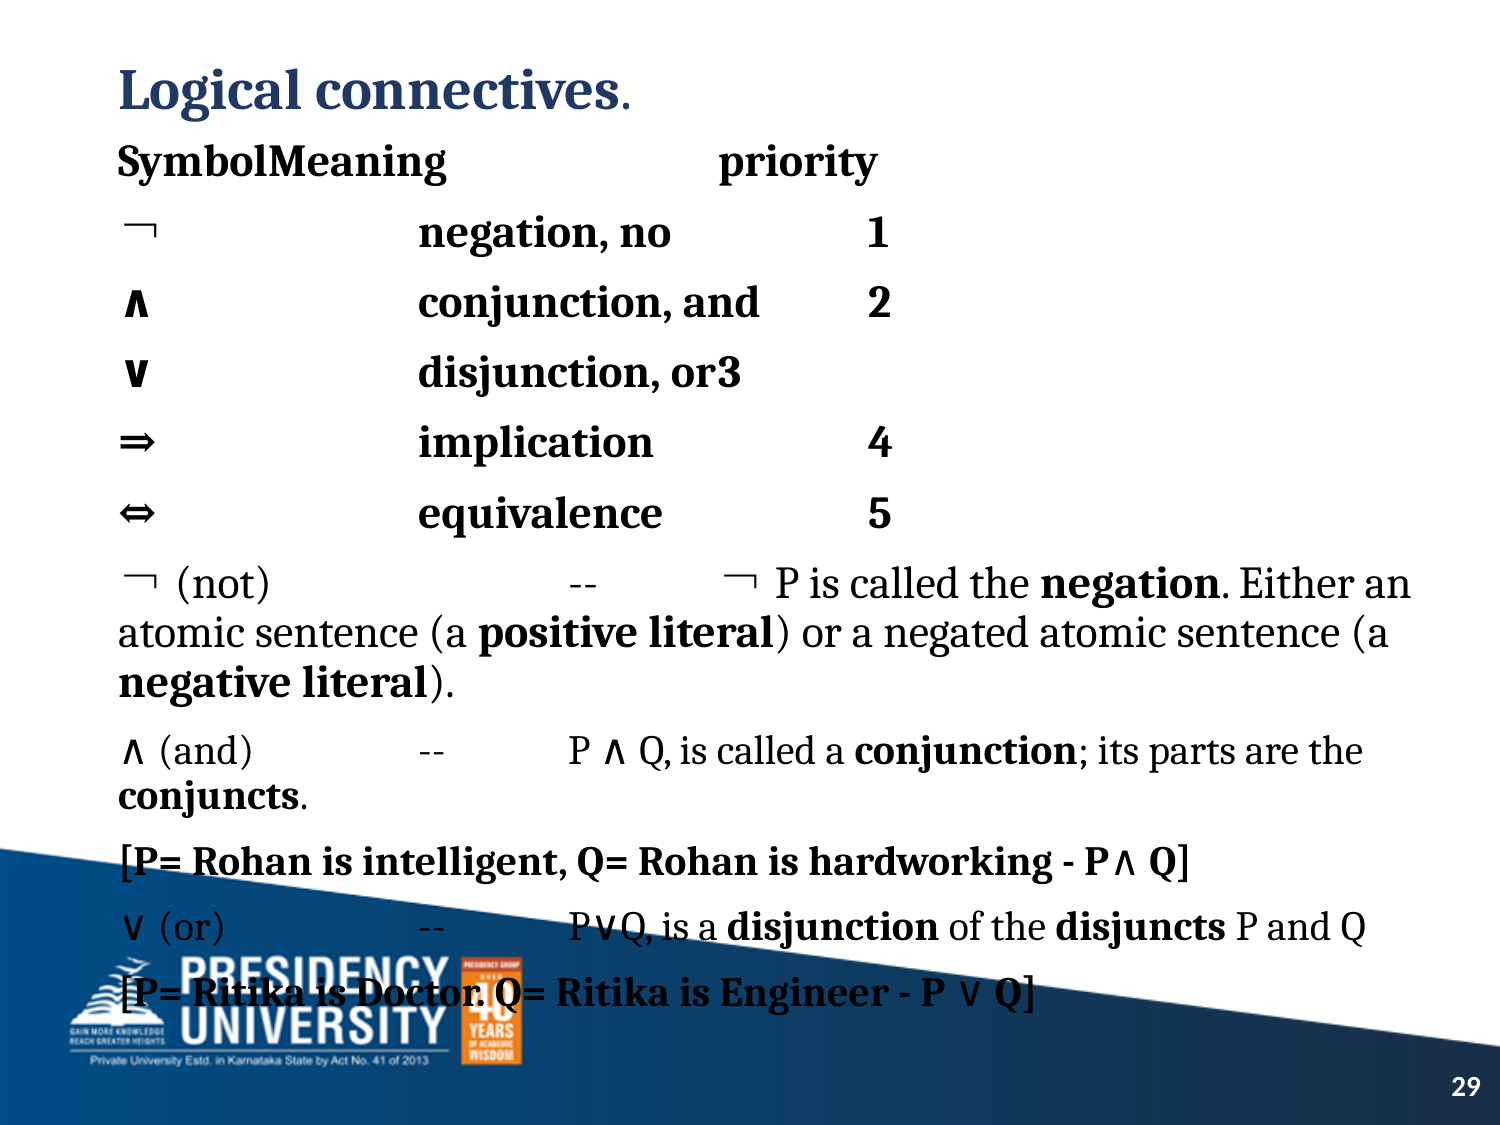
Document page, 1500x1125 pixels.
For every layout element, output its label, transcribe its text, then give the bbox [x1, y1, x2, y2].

title Logical connectives. [103, 51, 1397, 129]
slide_number 29 [1158, 1054, 1496, 1115]
picture [0, 845, 1500, 1125]
list Symbol Meaning priority ￢ negation, no 1 ∧ conjunction, and 2 ∨ disjunction, or 3 ⇒ implication 4 ⇔ equivalence 5 ￢(not) -- ￢P is called the negation. Either an atomic sentence (a positive literal) or a negated atomic sentence (a negative literal). ∧ (and) -- P ∧ Q, is called a conjunction; its parts are the conjuncts. [P= Rohan is intelligent, Q= Rohan is hardworking - P∧ Q] ∨ (or) -- P∨Q, is a disjunction of the disjuncts P and Q [P= Ritika is Doctor. Q= Ritika is Engineer - P ∨ Q] [103, 129, 1454, 1074]
